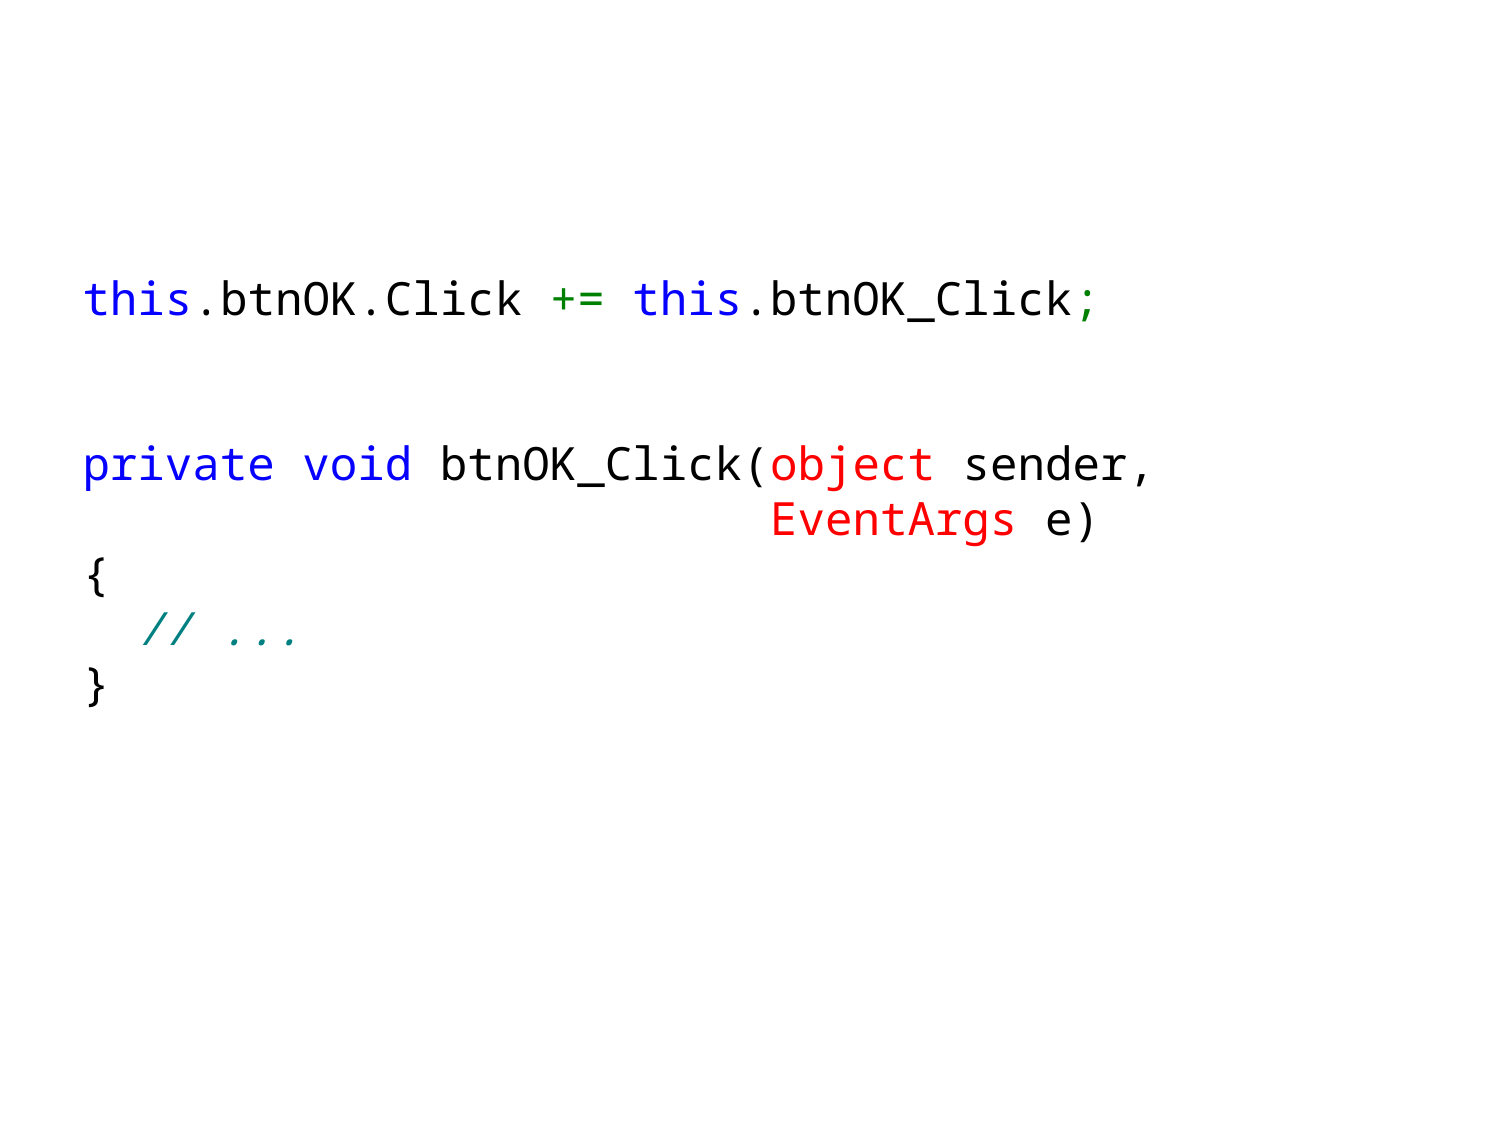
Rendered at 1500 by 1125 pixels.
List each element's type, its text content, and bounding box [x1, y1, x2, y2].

list this.btnOK.Click += this.btnOK_Click; private void btnOK_Click(object sender, EventArgs e) { // ... } [74, 261, 1426, 1006]
